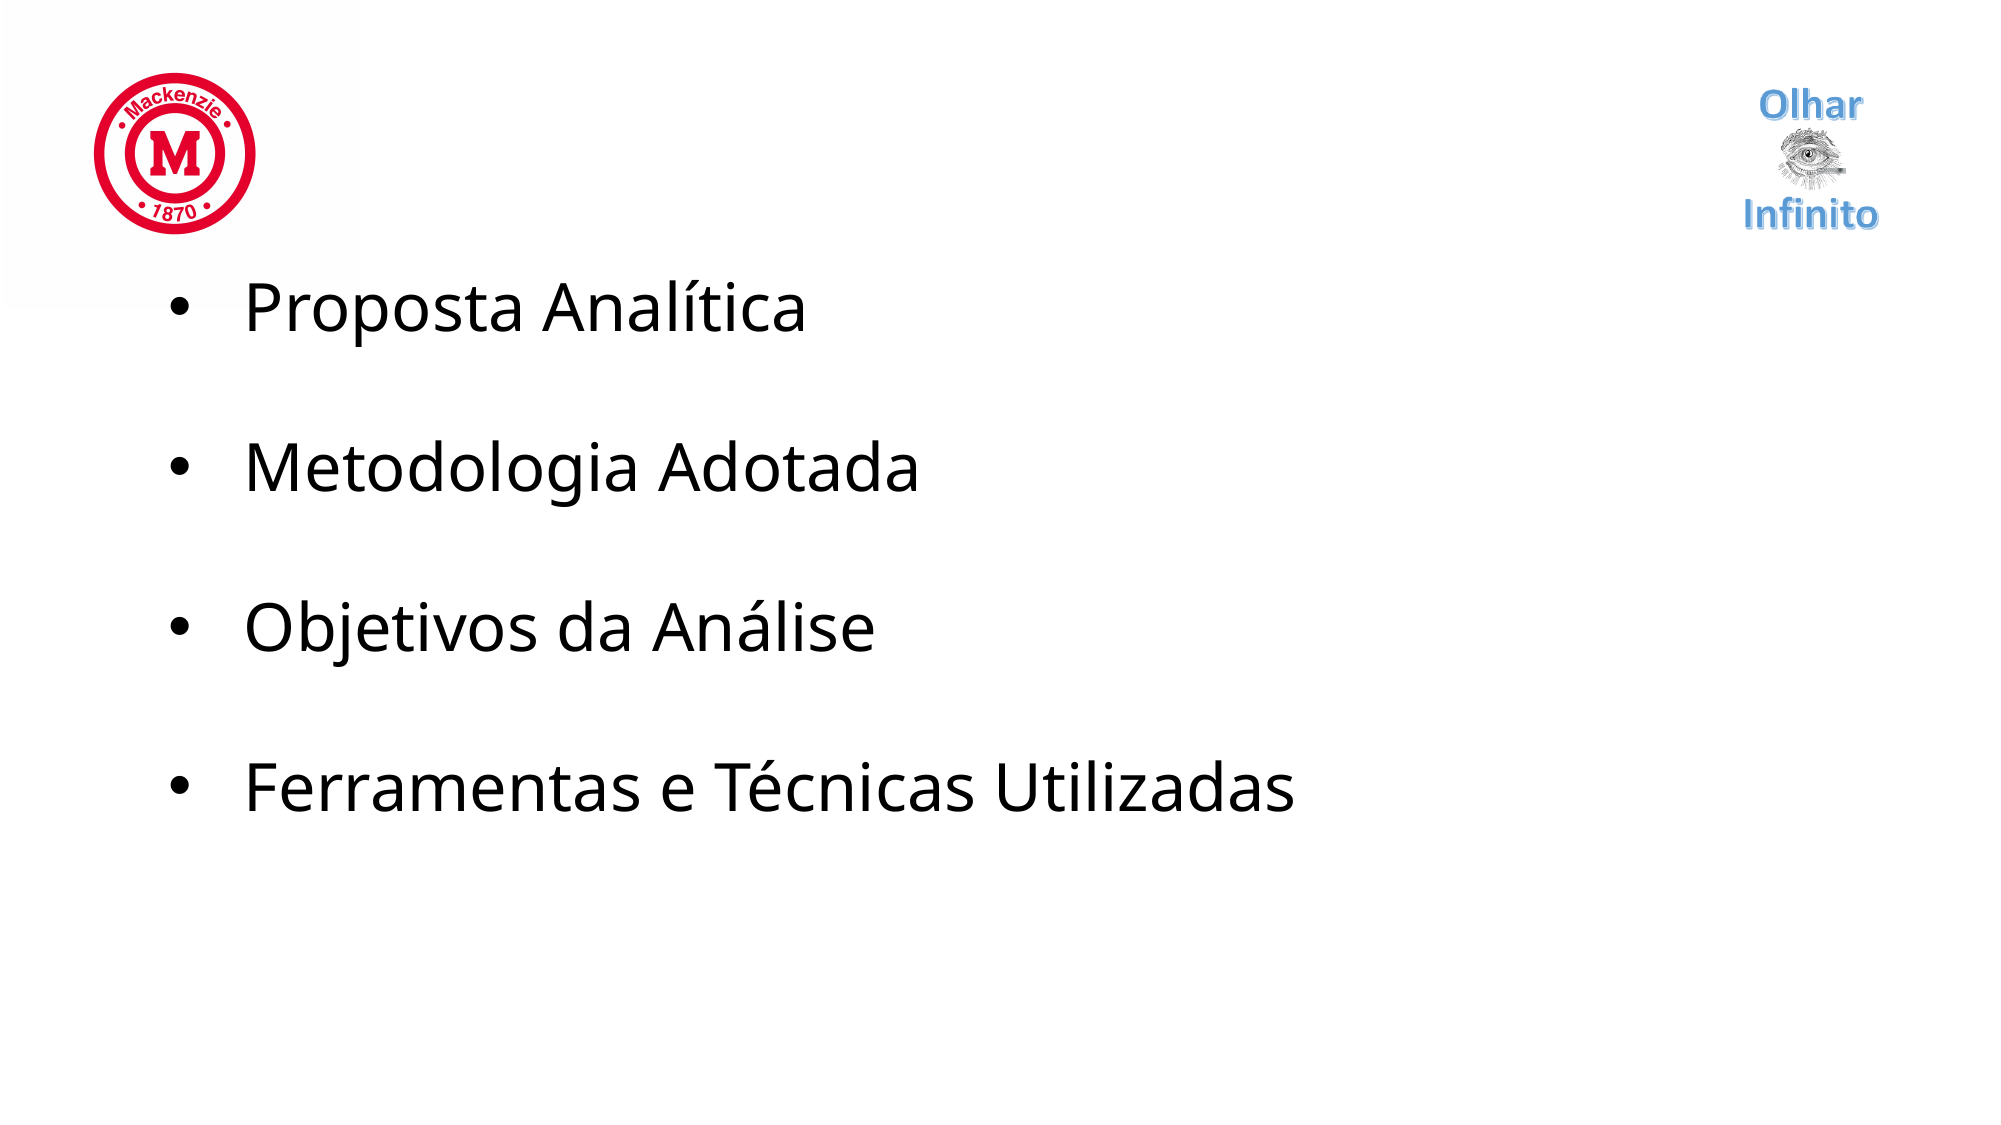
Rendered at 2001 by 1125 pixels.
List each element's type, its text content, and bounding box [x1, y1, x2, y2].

text_box Proposta Analítica Metodologia Adotada Objetivos da Análise Ferramentas e Técnicas Utilizadas [154, 257, 1979, 833]
picture [1733, 70, 1888, 237]
picture [2, 0, 360, 308]
